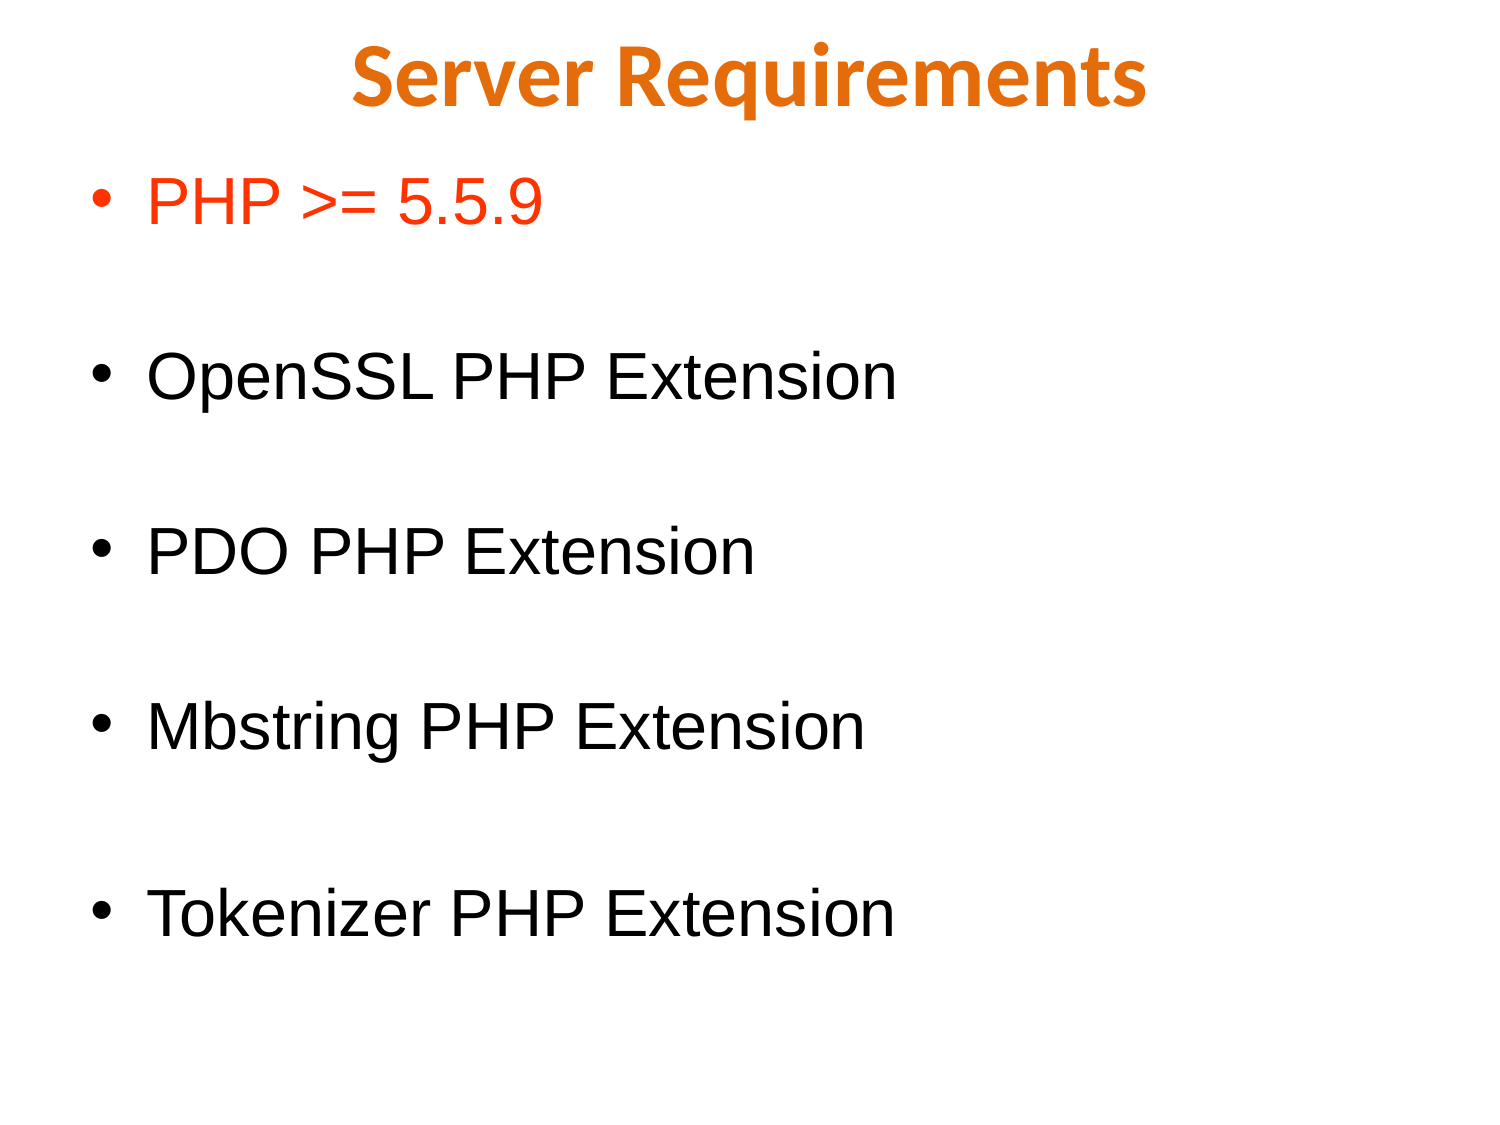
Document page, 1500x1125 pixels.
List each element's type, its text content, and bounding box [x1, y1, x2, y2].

title Server Requirements [75, 7, 1425, 138]
list PHP >= 5.5.9 OpenSSL PHP Extension PDO PHP Extension Mbstring PHP Extension Tokenizer PHP Extension [75, 149, 1450, 1075]
